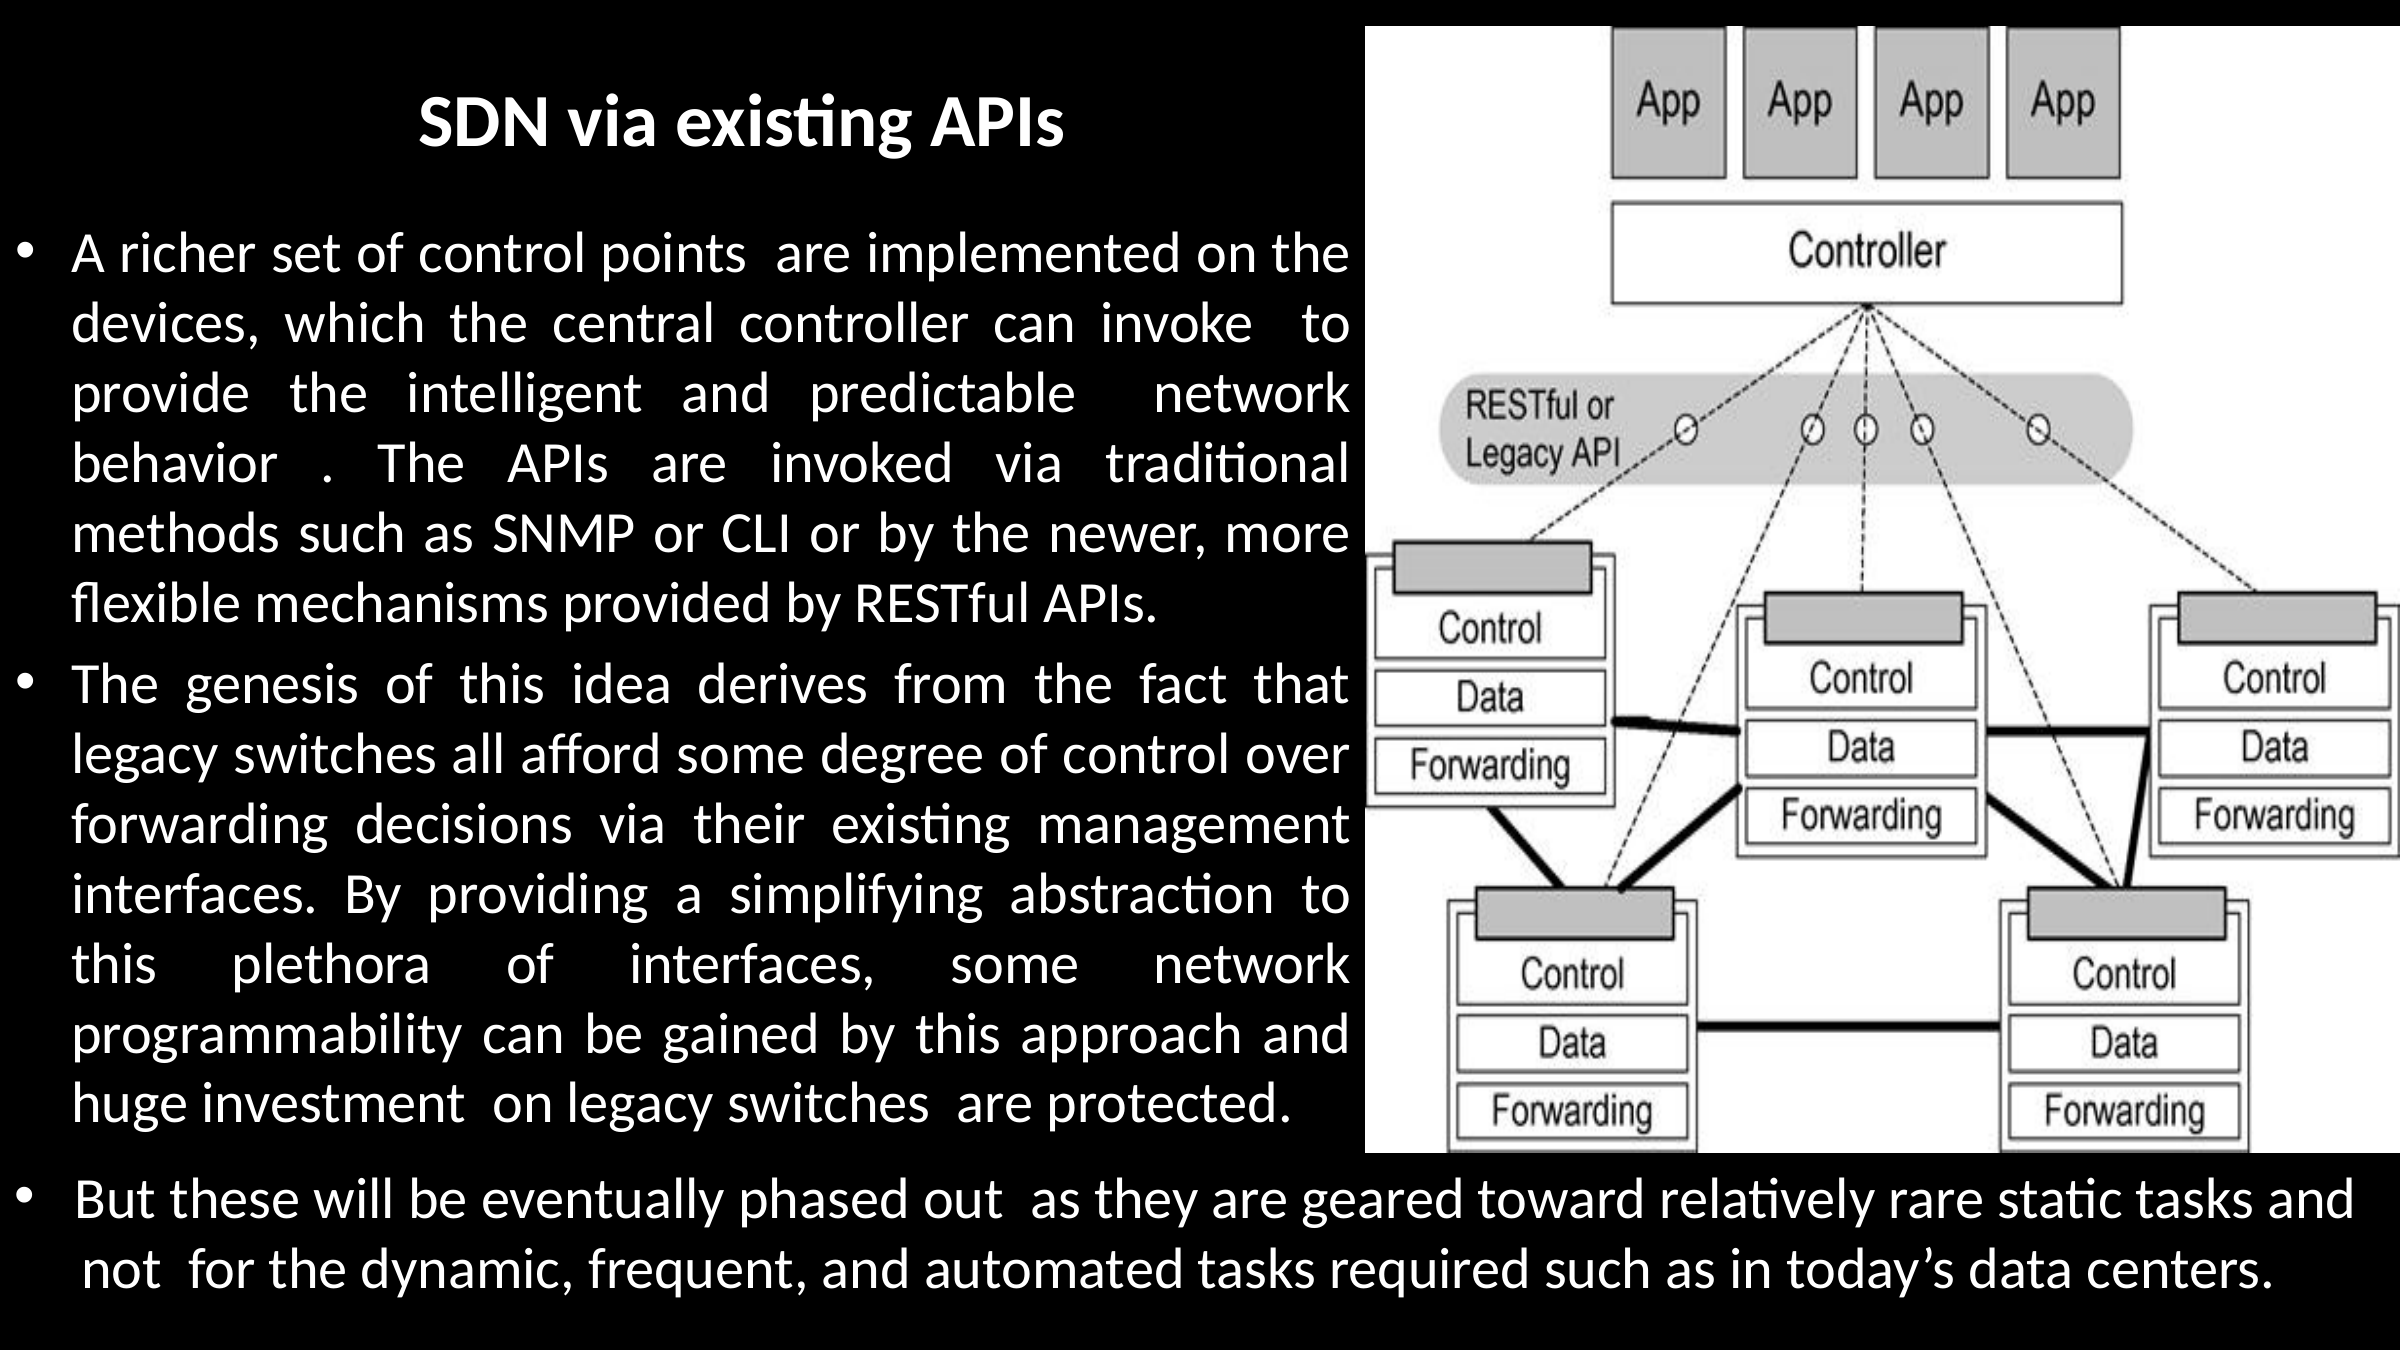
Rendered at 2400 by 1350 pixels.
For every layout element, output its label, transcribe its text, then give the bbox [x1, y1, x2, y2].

title SDN via existing APIs [120, 54, 1359, 179]
picture [1364, 26, 2400, 1153]
list A richer set of control points are implemented on the devices, which the central controller can invoke to provide the intelligent and predictable network behavior . The APIs are invoked via traditional methods such as SNMP or CLI or by the newer, more flexible mechanisms provided by RESTful APIs. The genesis of this idea derives from the fact that legacy switches all afford some degree of control over forwarding decisions via their existing management interfaces. By providing a simplifying abstraction to this plethora of interfaces, some network programmability can be gained by this approach and huge investment on legacy switches are protected. [0, 207, 1359, 1152]
text_box But these will be eventually phased out as they are geared toward relatively rare static tasks and not for the dynamic, frequent, and automated tasks required such as in today’s data centers. [0, 1152, 2400, 1308]
